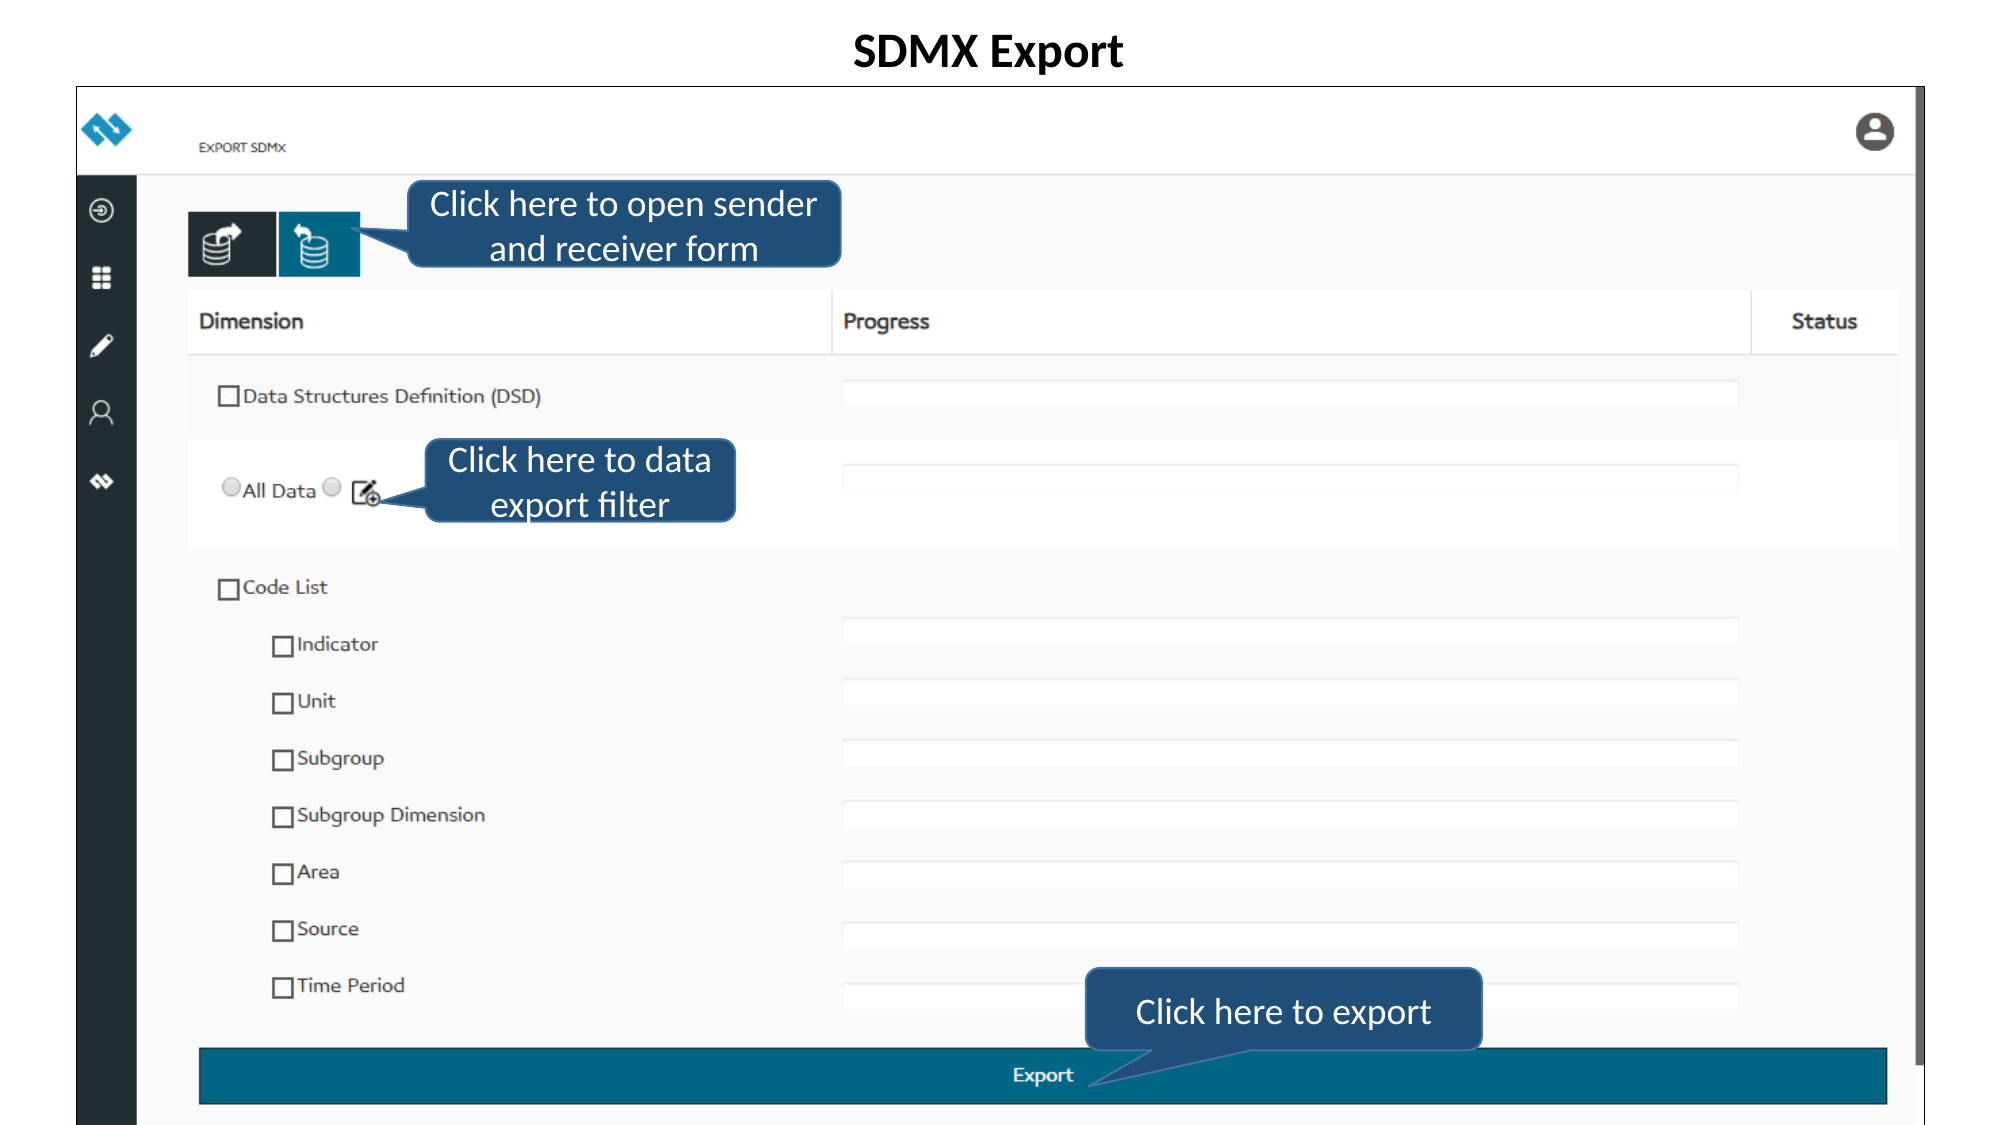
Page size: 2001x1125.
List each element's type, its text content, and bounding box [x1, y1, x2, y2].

picture [75, 86, 1924, 1125]
subtitle SDMX Export [0, 17, 2000, 87]
